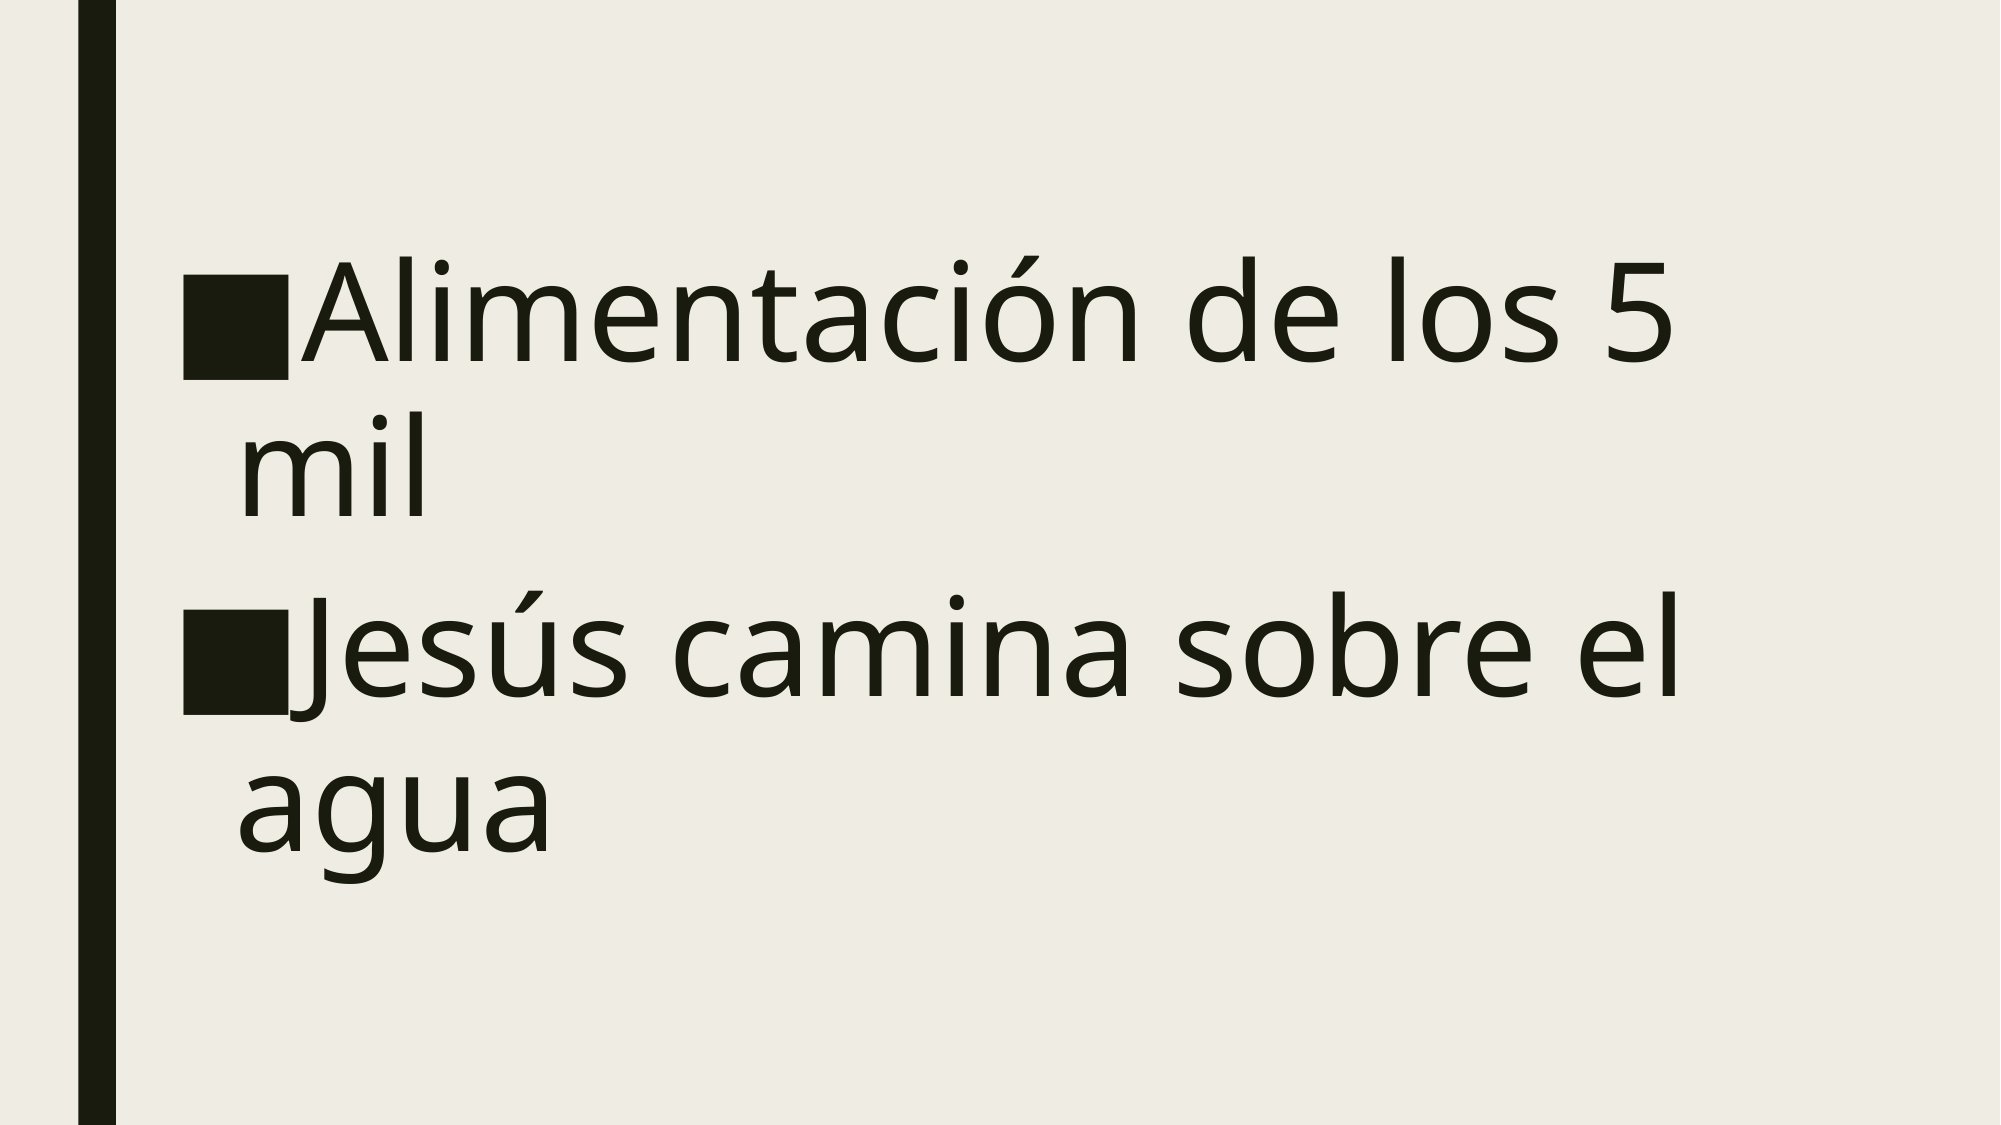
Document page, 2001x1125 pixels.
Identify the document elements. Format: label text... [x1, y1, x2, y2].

list Alimentación de los 5 mil Jesús camina sobre el agua [156, 158, 1902, 963]
